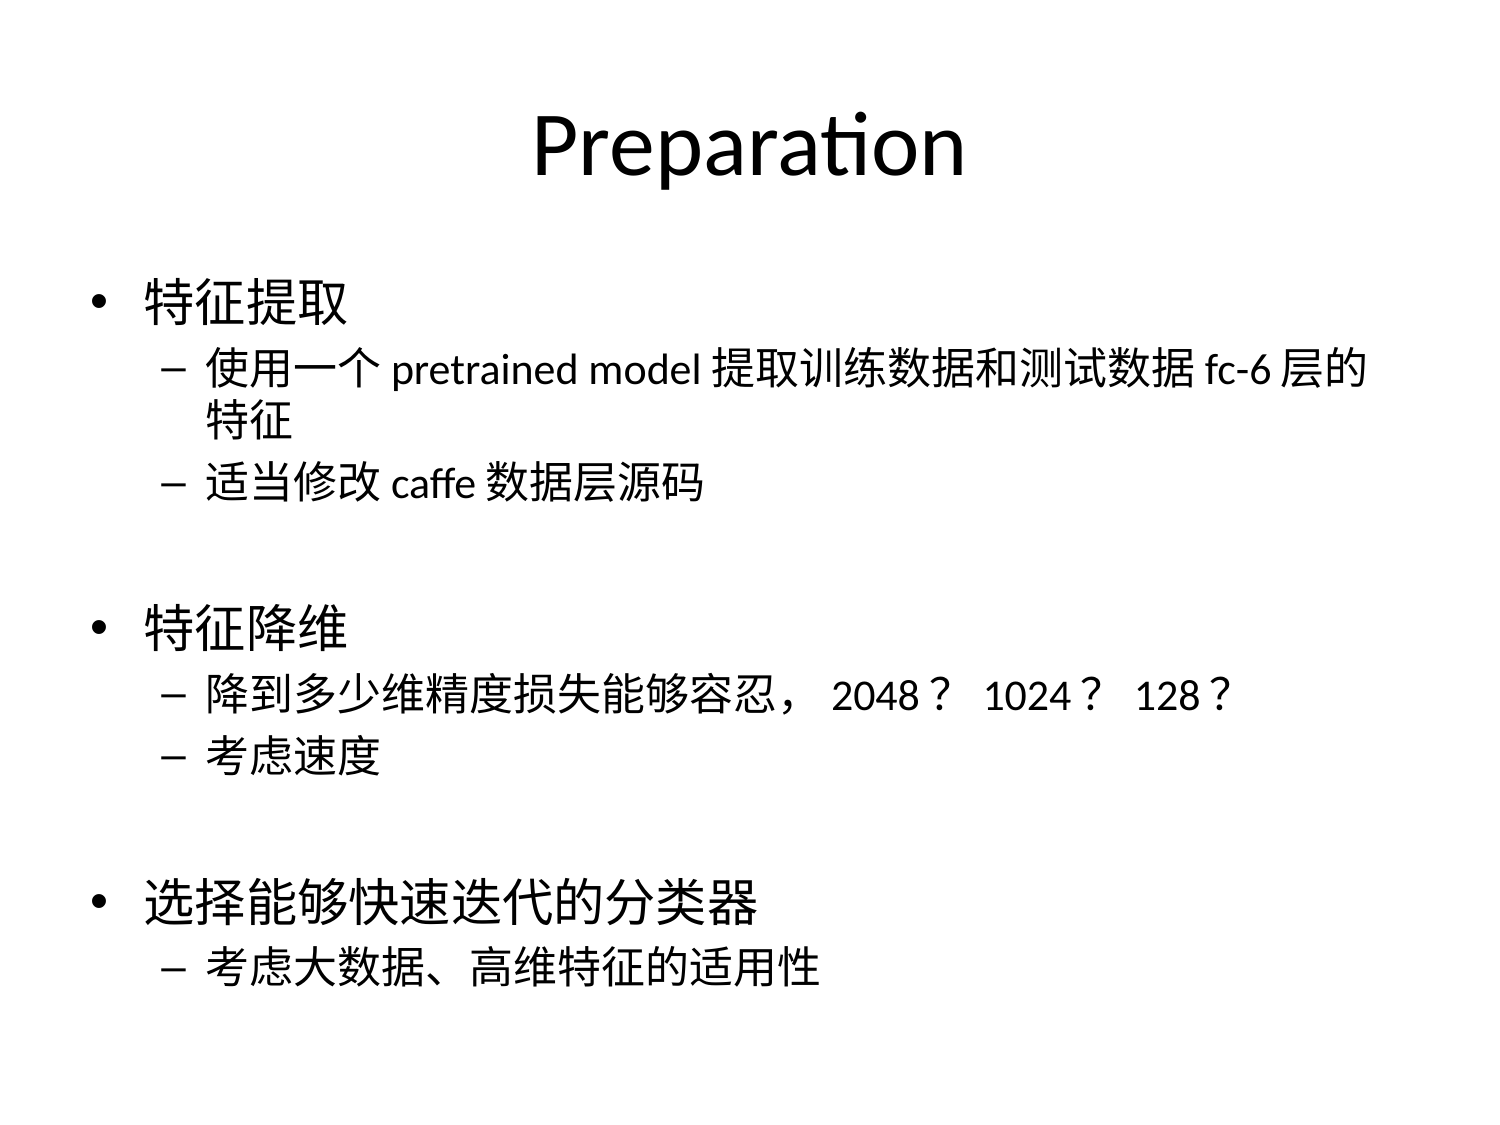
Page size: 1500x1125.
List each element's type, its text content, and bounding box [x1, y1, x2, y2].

title Preparation [75, 45, 1425, 233]
list 特征提取 使用一个pretrained model提取训练数据和测试数据fc-6层的特征 适当修改caffe数据层源码 特征降维 降到多少维精度损失能够容忍，2048？1024？128？ 考虑速度 选择能够快速迭代的分类器 考虑大数据、高维特征的适用性 [75, 262, 1425, 1005]
